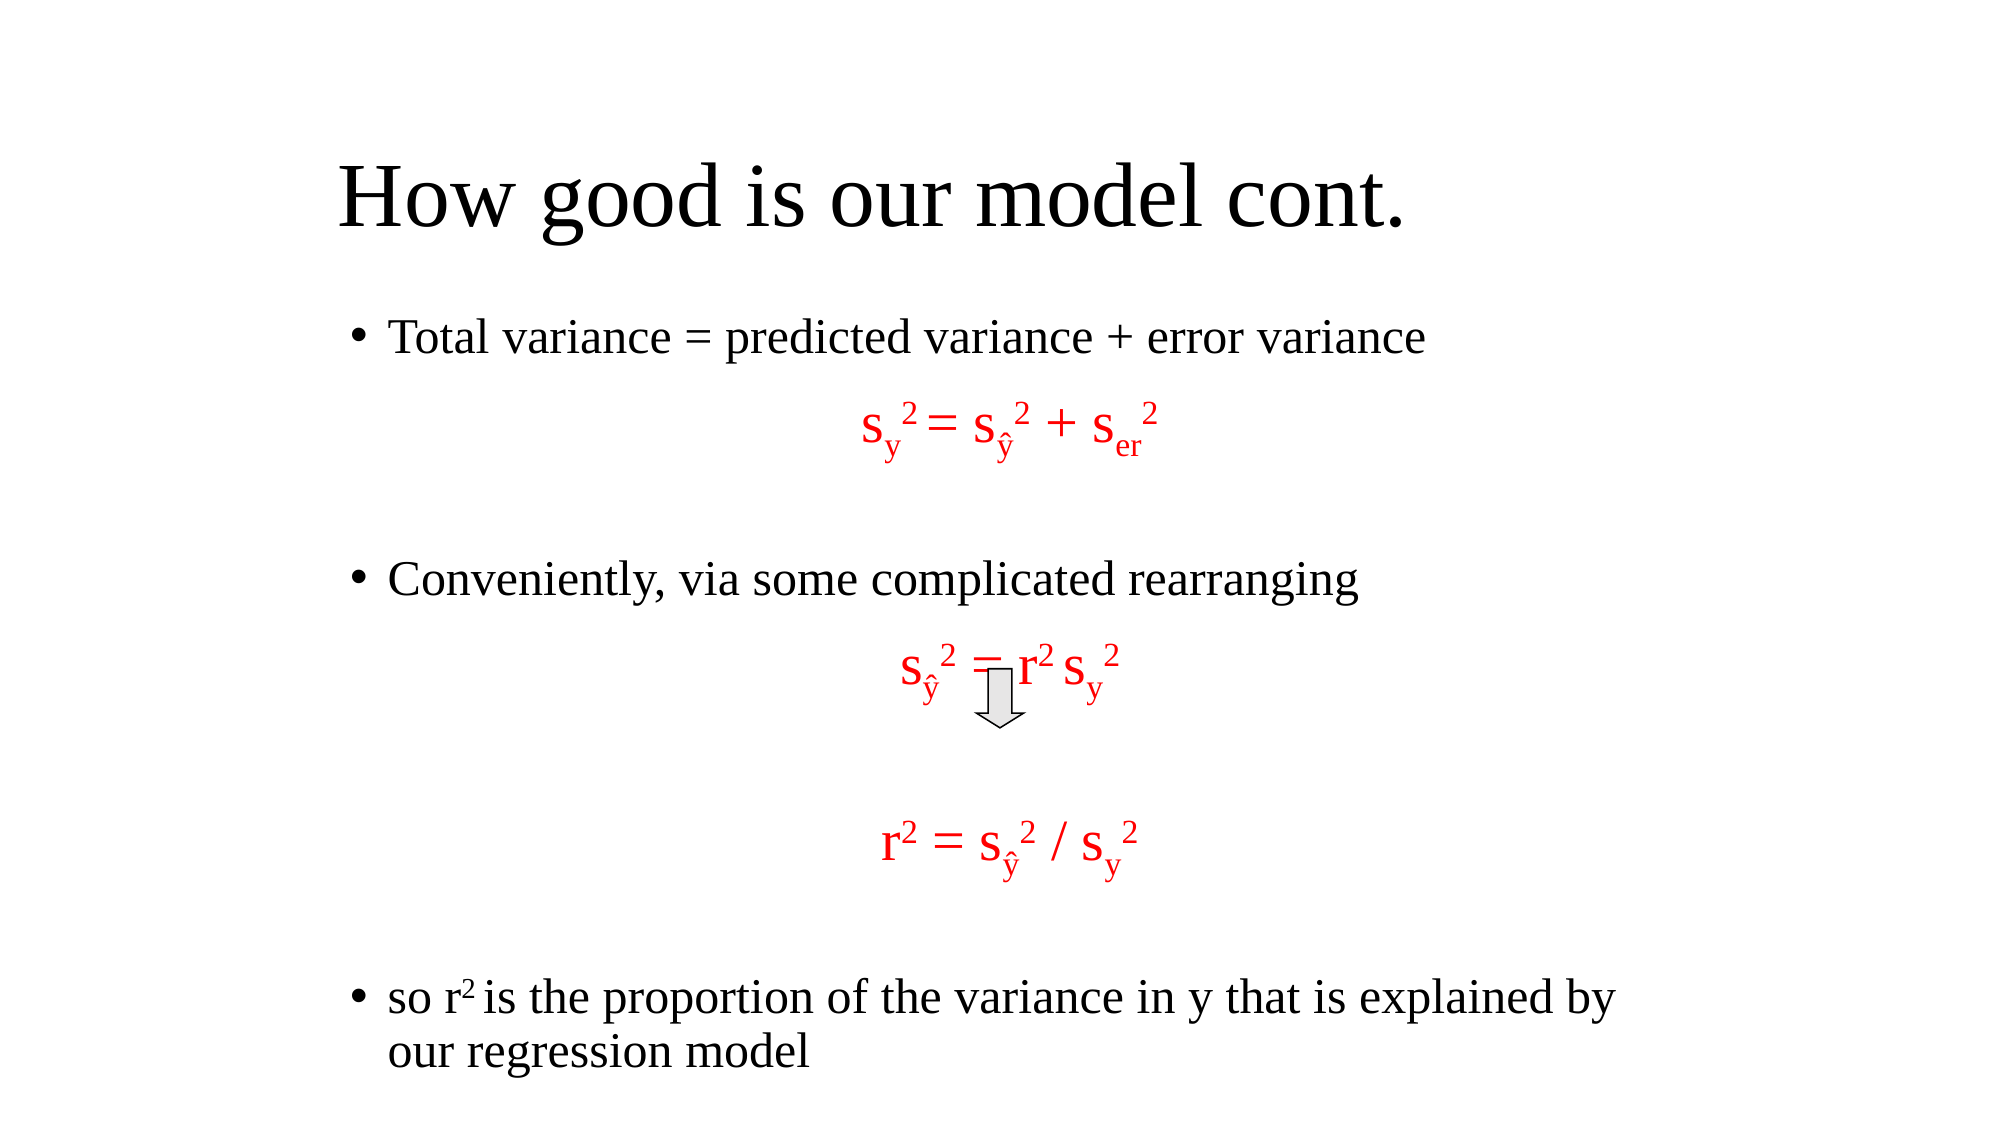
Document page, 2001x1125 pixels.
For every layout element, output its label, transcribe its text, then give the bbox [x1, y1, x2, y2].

text_box How good is our model cont. [323, 77, 1674, 303]
title [137, 59, 1863, 278]
text_box [976, 668, 1024, 728]
list Total variance = predicted variance + error variance sy2 = sŷ2 + ser2 Conveniently, via some complicated rearranging sŷ2 = r2 sy2 r2 = sŷ2 / sy2 so r2 is the proportion of the variance in y that is explained by our regression model [335, 302, 1686, 1125]
